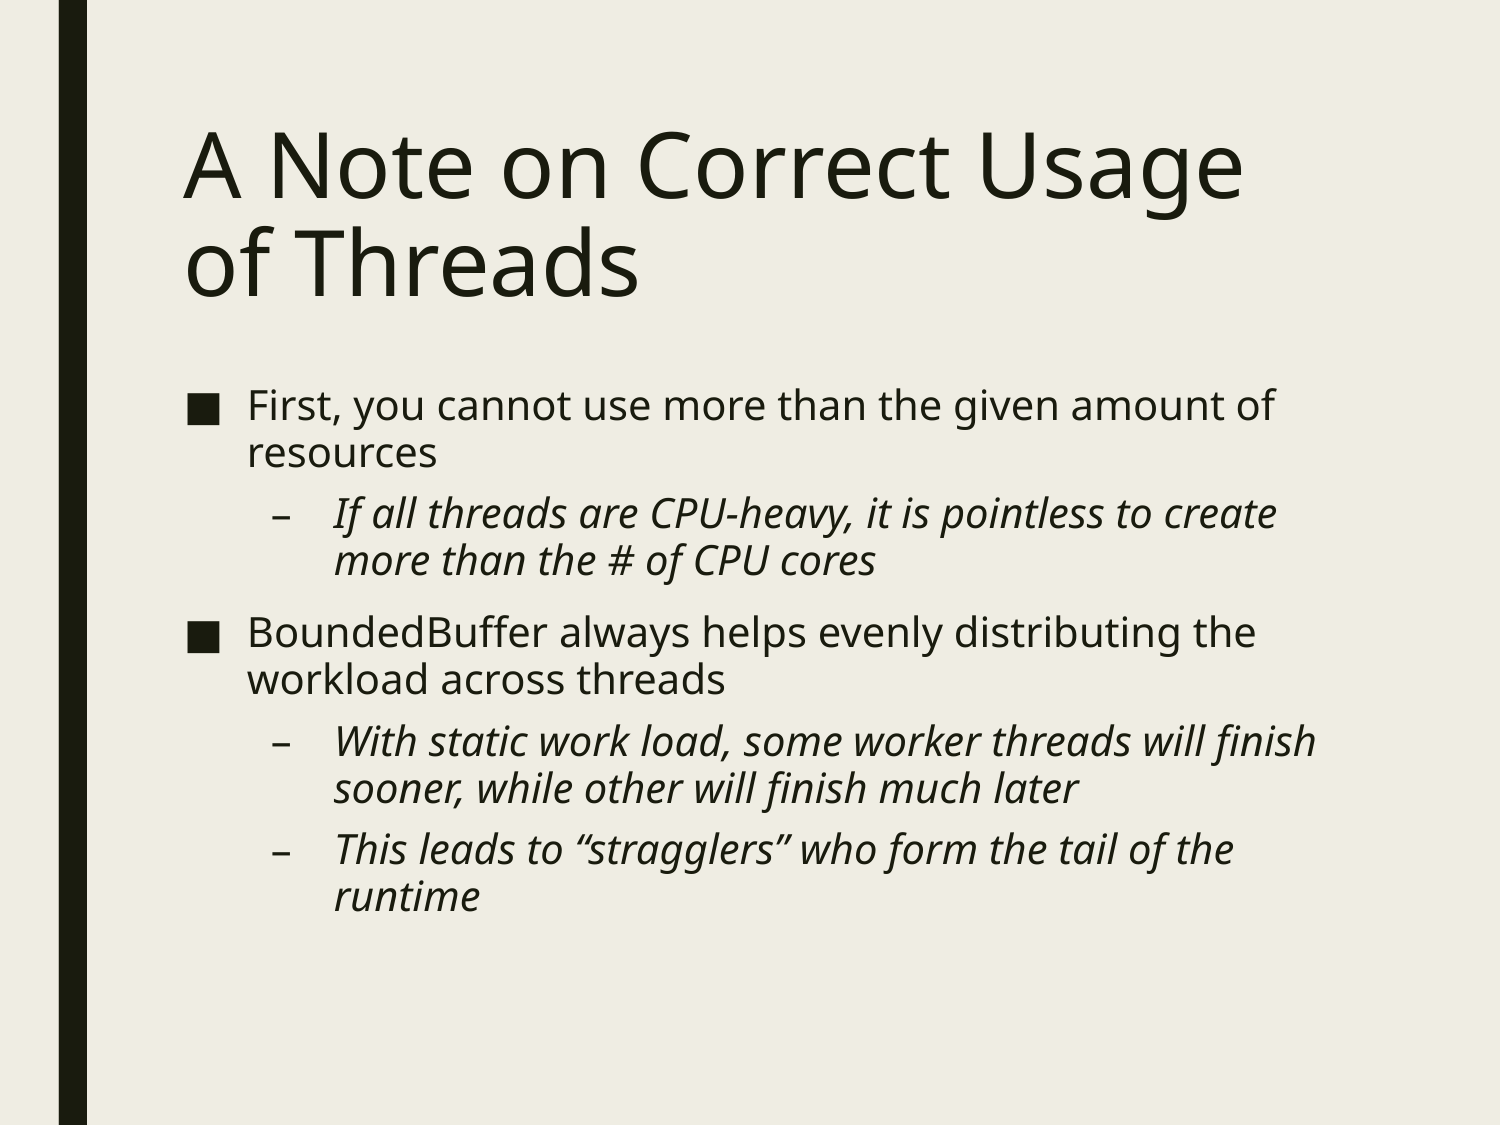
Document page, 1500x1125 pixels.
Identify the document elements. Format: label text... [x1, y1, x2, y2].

title A Note on Correct Usage of Threads [168, 112, 1351, 357]
list First, you cannot use more than the given amount of resources If all threads are CPU-heavy, it is pointless to create more than the # of CPU cores BoundedBuffer always helps evenly distributing the workload across threads With static work load, some worker threads will finish sooner, while other will finish much later This leads to “stragglers” who form the tail of the runtime [168, 375, 1351, 963]
